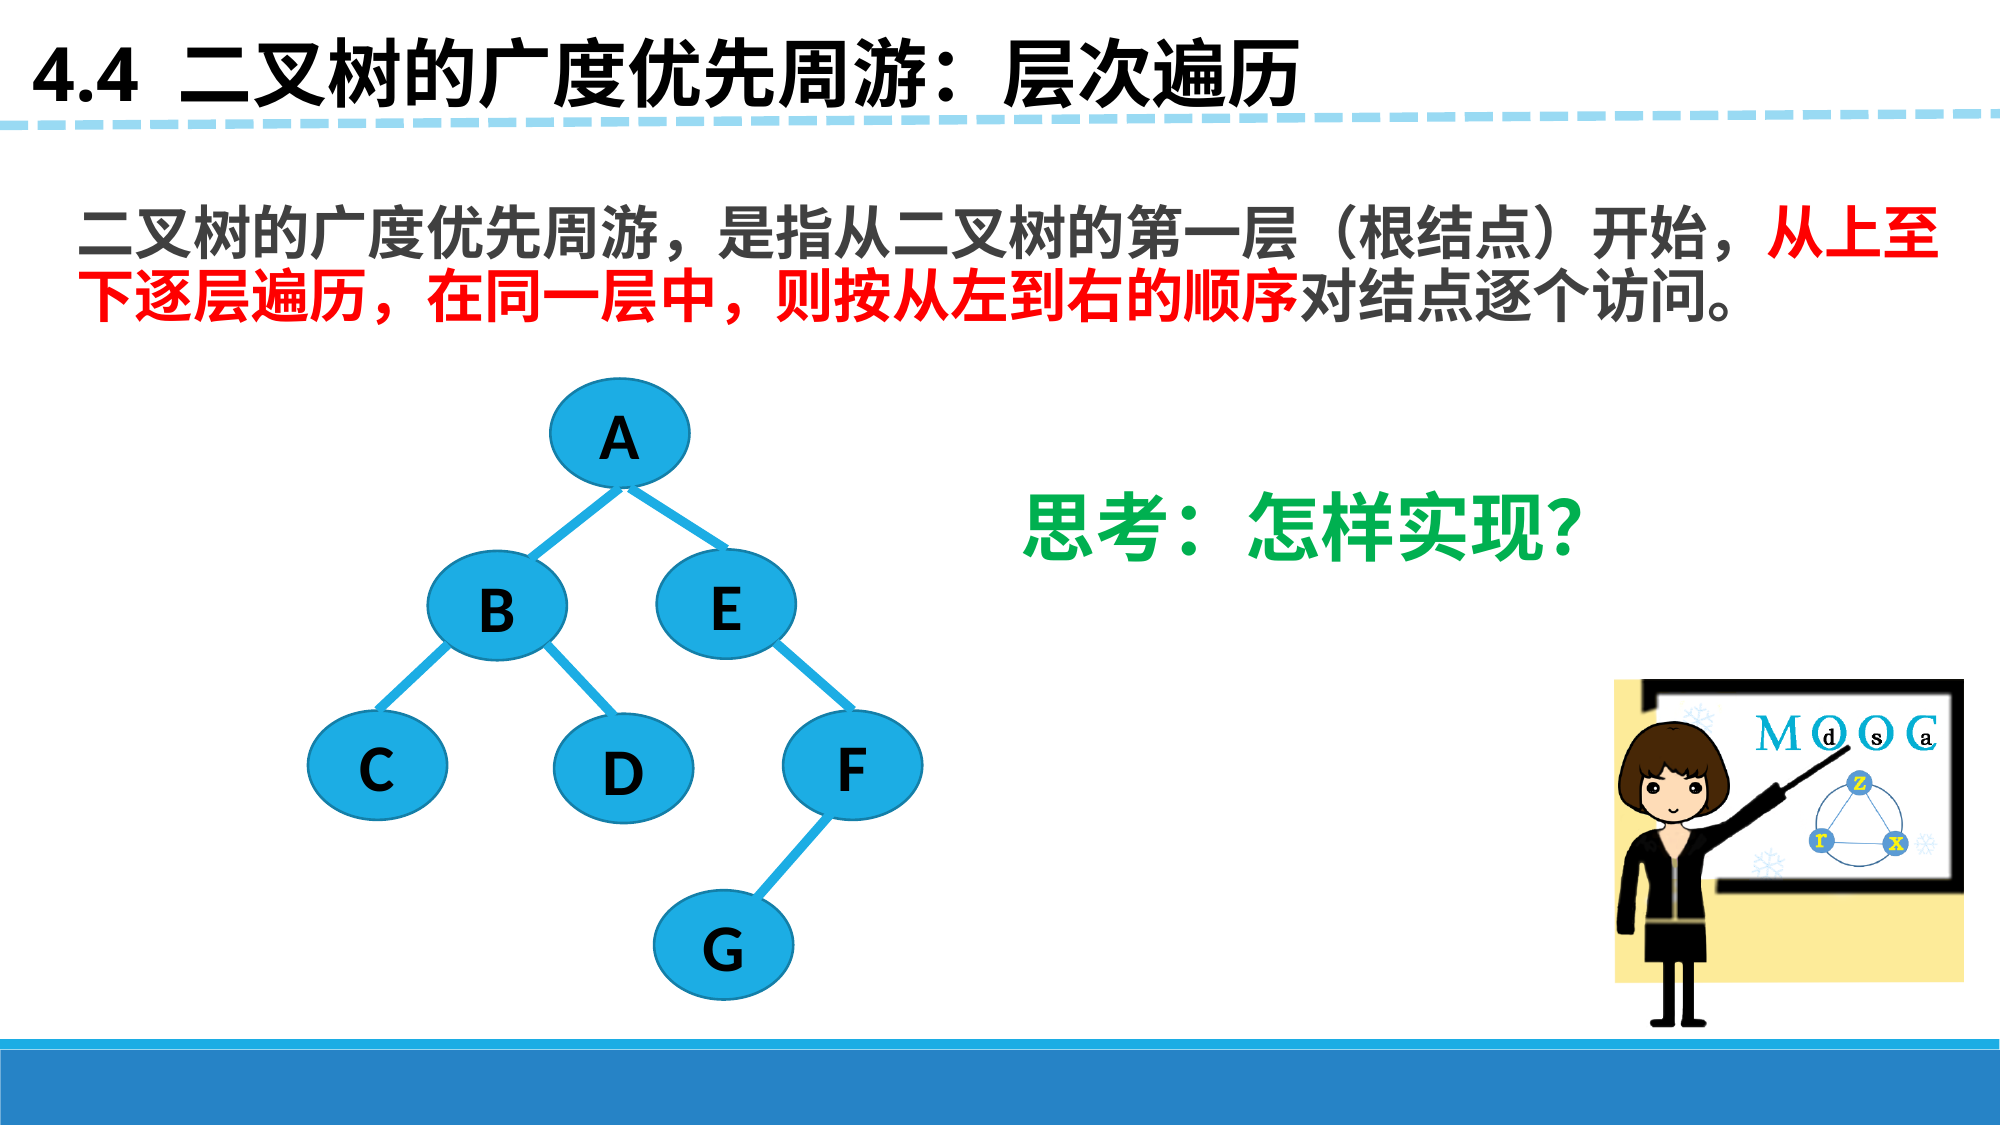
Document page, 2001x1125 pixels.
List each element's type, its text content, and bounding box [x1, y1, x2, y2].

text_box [752, 810, 834, 903]
text_box B [426, 549, 569, 662]
text_box E [655, 548, 798, 660]
text_box C [306, 709, 449, 822]
text_box F [781, 709, 924, 822]
list 二叉树的广度优先周游，是指从二叉树的第一层（根结点）开始，从上至下逐层遍历，在同一层中，则按从左到右的顺序对结点逐个访问。 [61, 196, 1945, 374]
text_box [629, 487, 727, 550]
text_box D [552, 712, 695, 825]
picture [1613, 679, 1965, 1030]
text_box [529, 487, 621, 560]
text_box G [652, 888, 795, 1001]
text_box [377, 643, 449, 712]
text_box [775, 642, 854, 712]
text_box 思考：怎样实现？ [1005, 473, 1636, 579]
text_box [0, 113, 2000, 126]
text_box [546, 643, 615, 717]
text_box A [549, 377, 691, 487]
text_box 4.4 二叉树的广度优先周游：层次遍历 [17, 19, 1318, 109]
